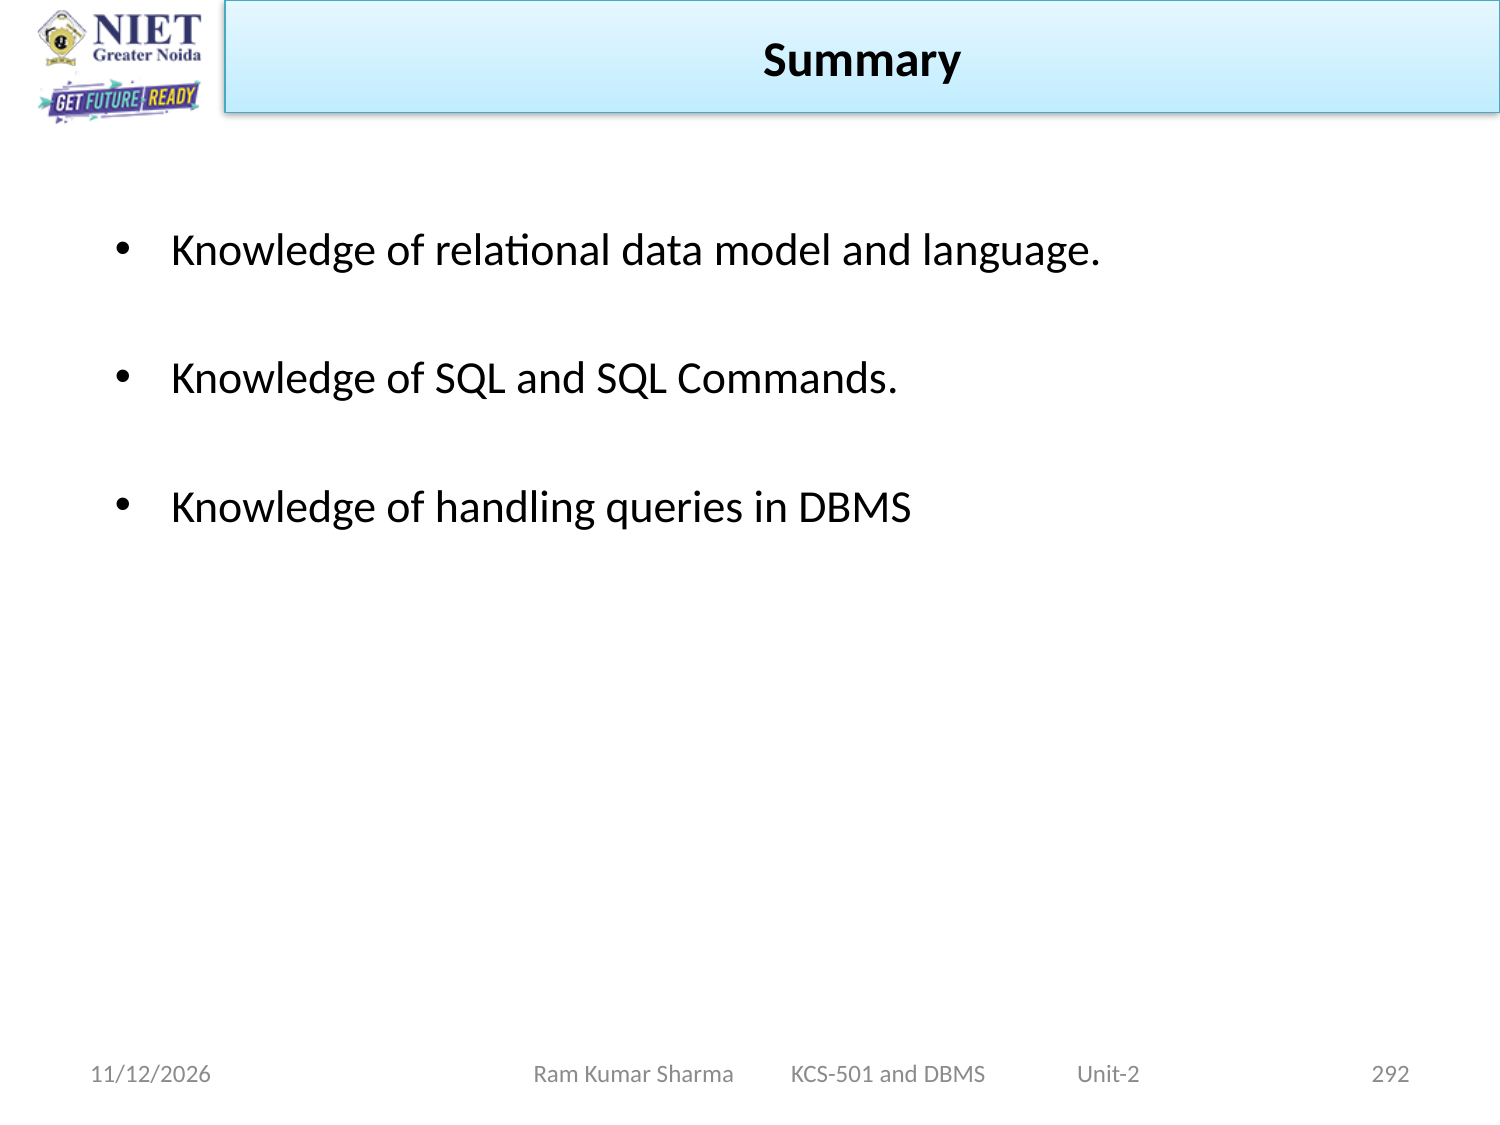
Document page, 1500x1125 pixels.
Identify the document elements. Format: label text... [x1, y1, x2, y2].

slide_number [75, 1042, 412, 1103]
picture [0, 0, 238, 135]
list Knowledge of relational data model and language. Knowledge of SQL and SQL Commands. Knowledge of handling queries in DBMS [99, 212, 1450, 955]
footer Ram Kumar Sharma KCS-501 and DBMS Unit-2 [412, 1042, 1074, 1103]
text_box Summary [238, 0, 1500, 113]
slide_number 292 [1074, 1042, 1425, 1103]
